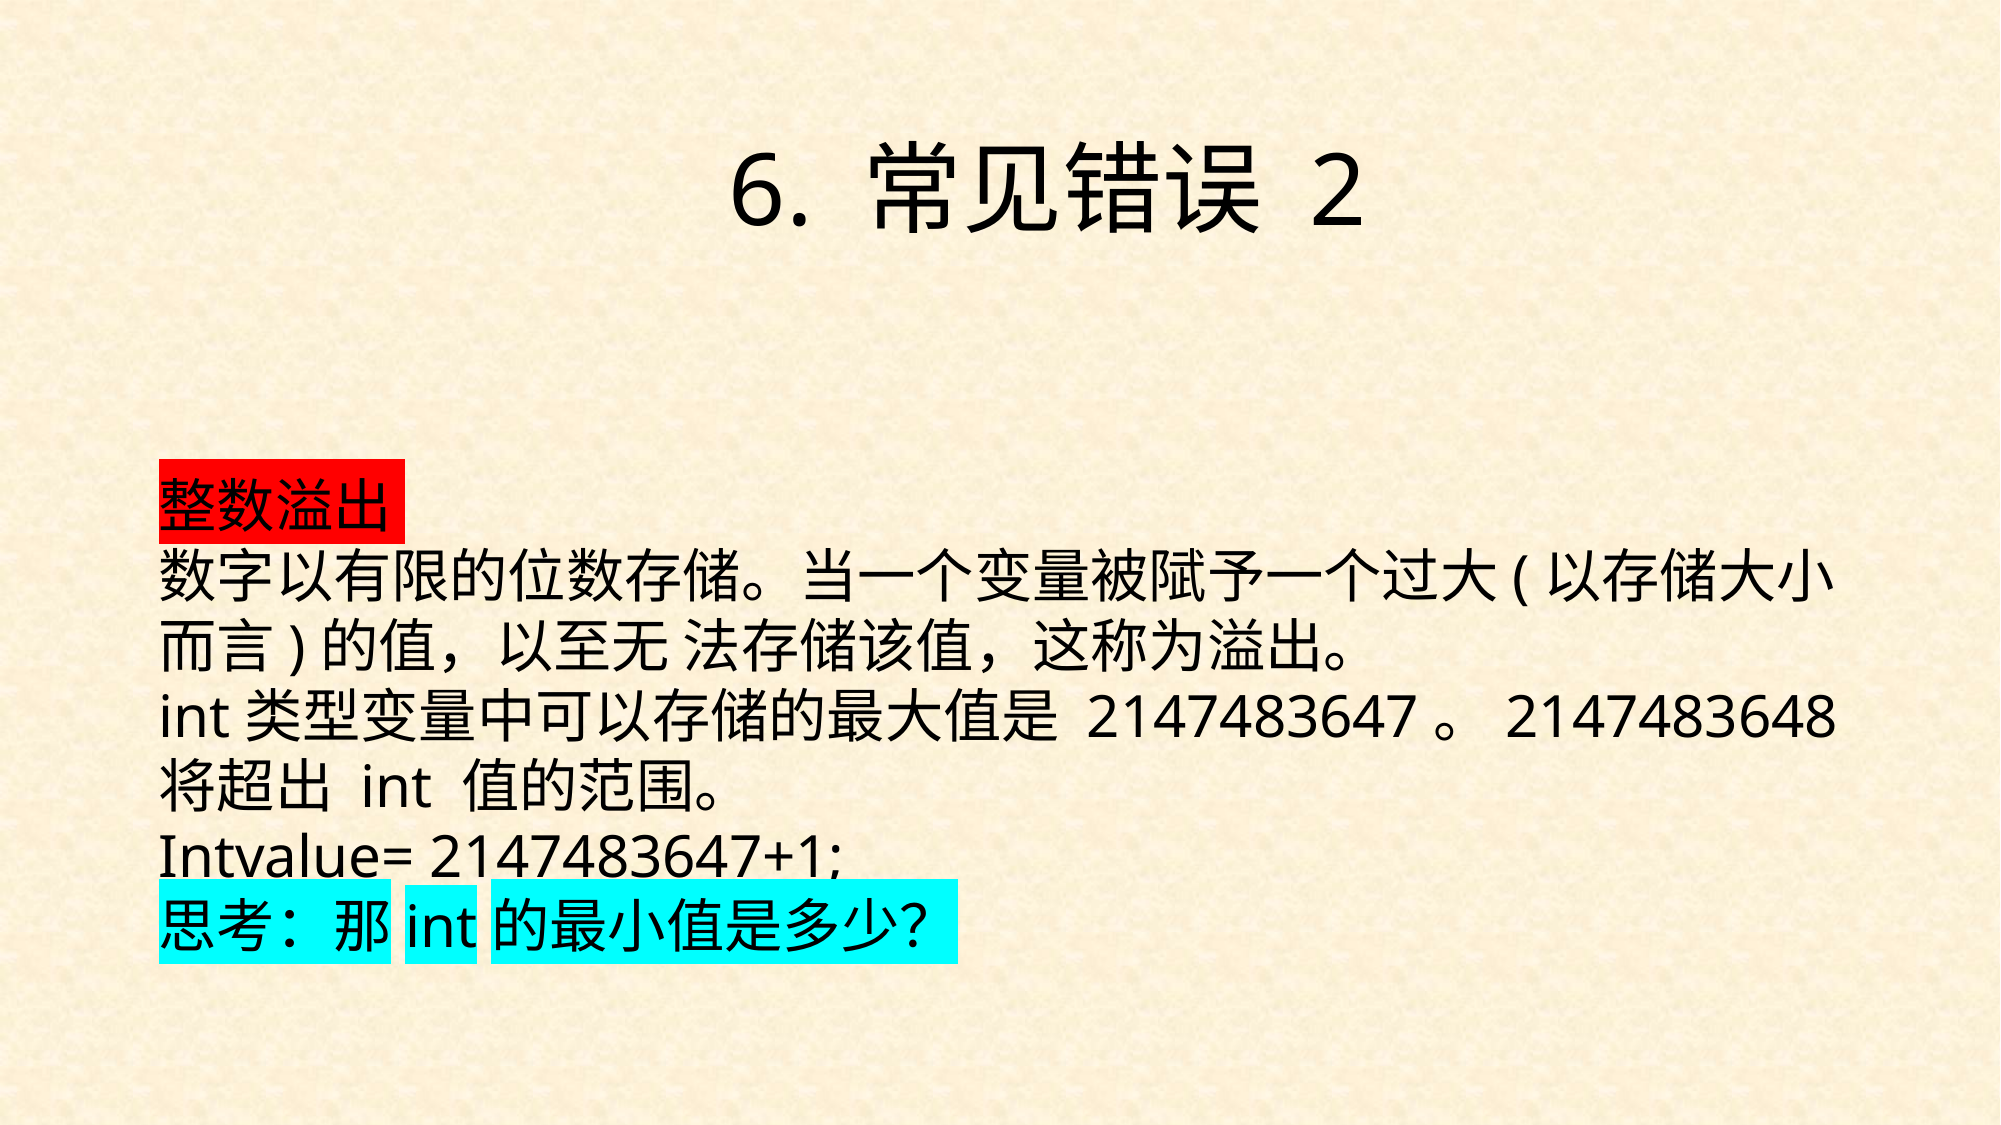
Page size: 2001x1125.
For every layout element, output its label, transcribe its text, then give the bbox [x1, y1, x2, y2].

text_box 整数溢出 数字以有限的位数存储。当一个变量被陚予一个过大(以存储大小而言)的值，以至无 法存储该值，这称为溢出。 int类型变量中可以存储的最大值是 2147483647。2147483648 将超出 int 值的范围。 Intvalue= 2147483647+1; 思考：那int的最小值是多少？ [143, 426, 1883, 966]
text_box 6. 常见错误 2 [413, 118, 1683, 253]
picture [0, 0, 2001, 1125]
